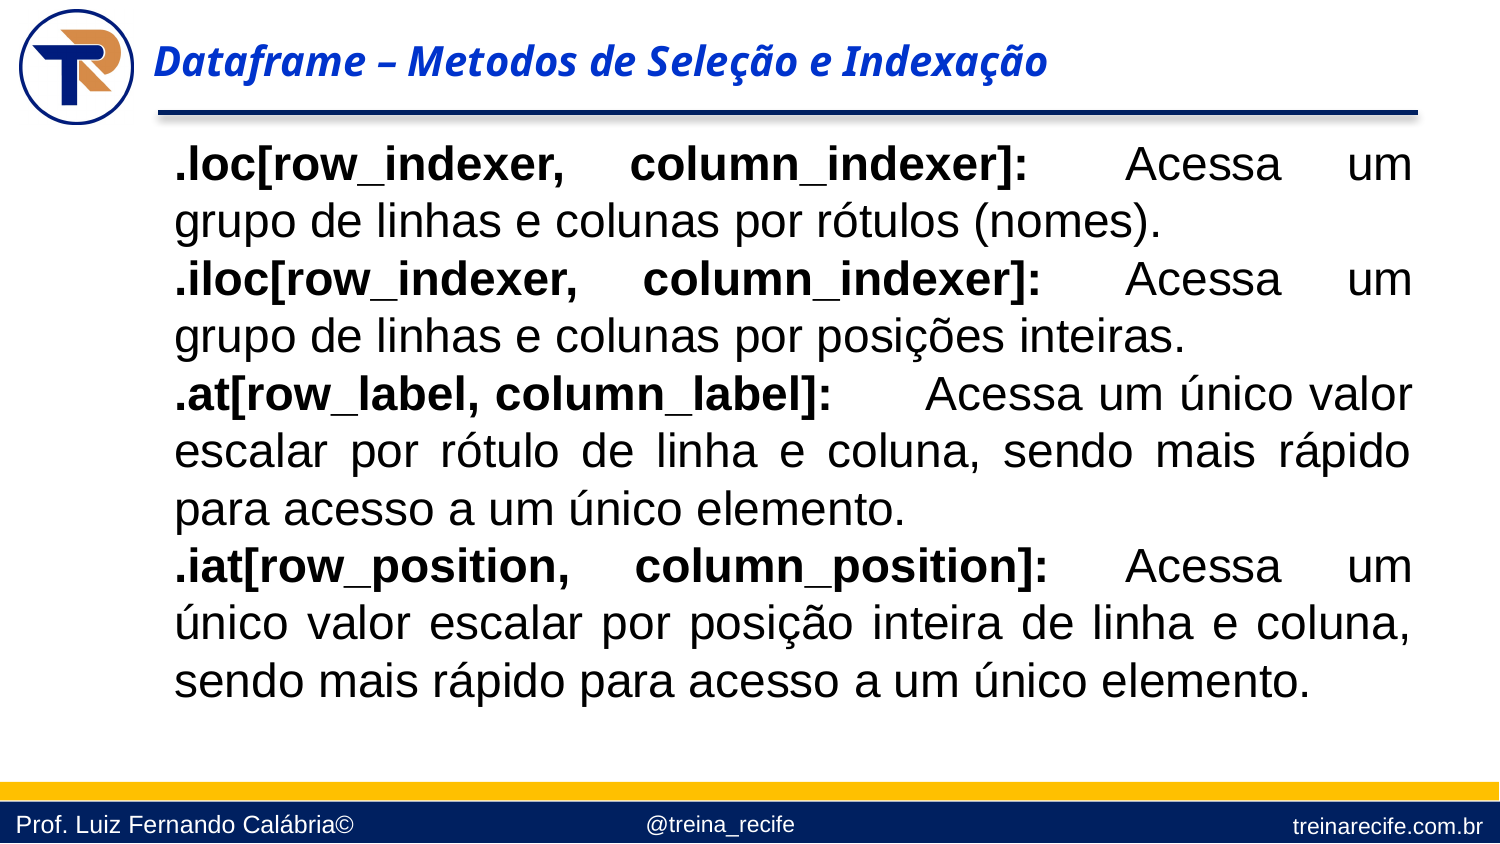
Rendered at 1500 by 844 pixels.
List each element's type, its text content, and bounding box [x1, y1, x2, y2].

text_box Dataframe – Metodos de Seleção e Indexação [139, 27, 1409, 92]
picture [19, 9, 134, 125]
text_box .loc[row_indexer, column_indexer]: Acessa um grupo de linhas e colunas por rótulos (nomes). .iloc[row_indexer, column_indexer]: Acessa um grupo de linhas e colunas por posições inteiras. .at[row_label, column_label]: Acessa um único valor escalar por rótulo de linha e coluna, sendo mais rápido para acesso a um único elemento. .iat[row_position, column_position]: Acessa um único valor escalar por posição inteira de linha e coluna, sendo mais rápido para acesso a um único elemento. [159, 125, 1429, 715]
